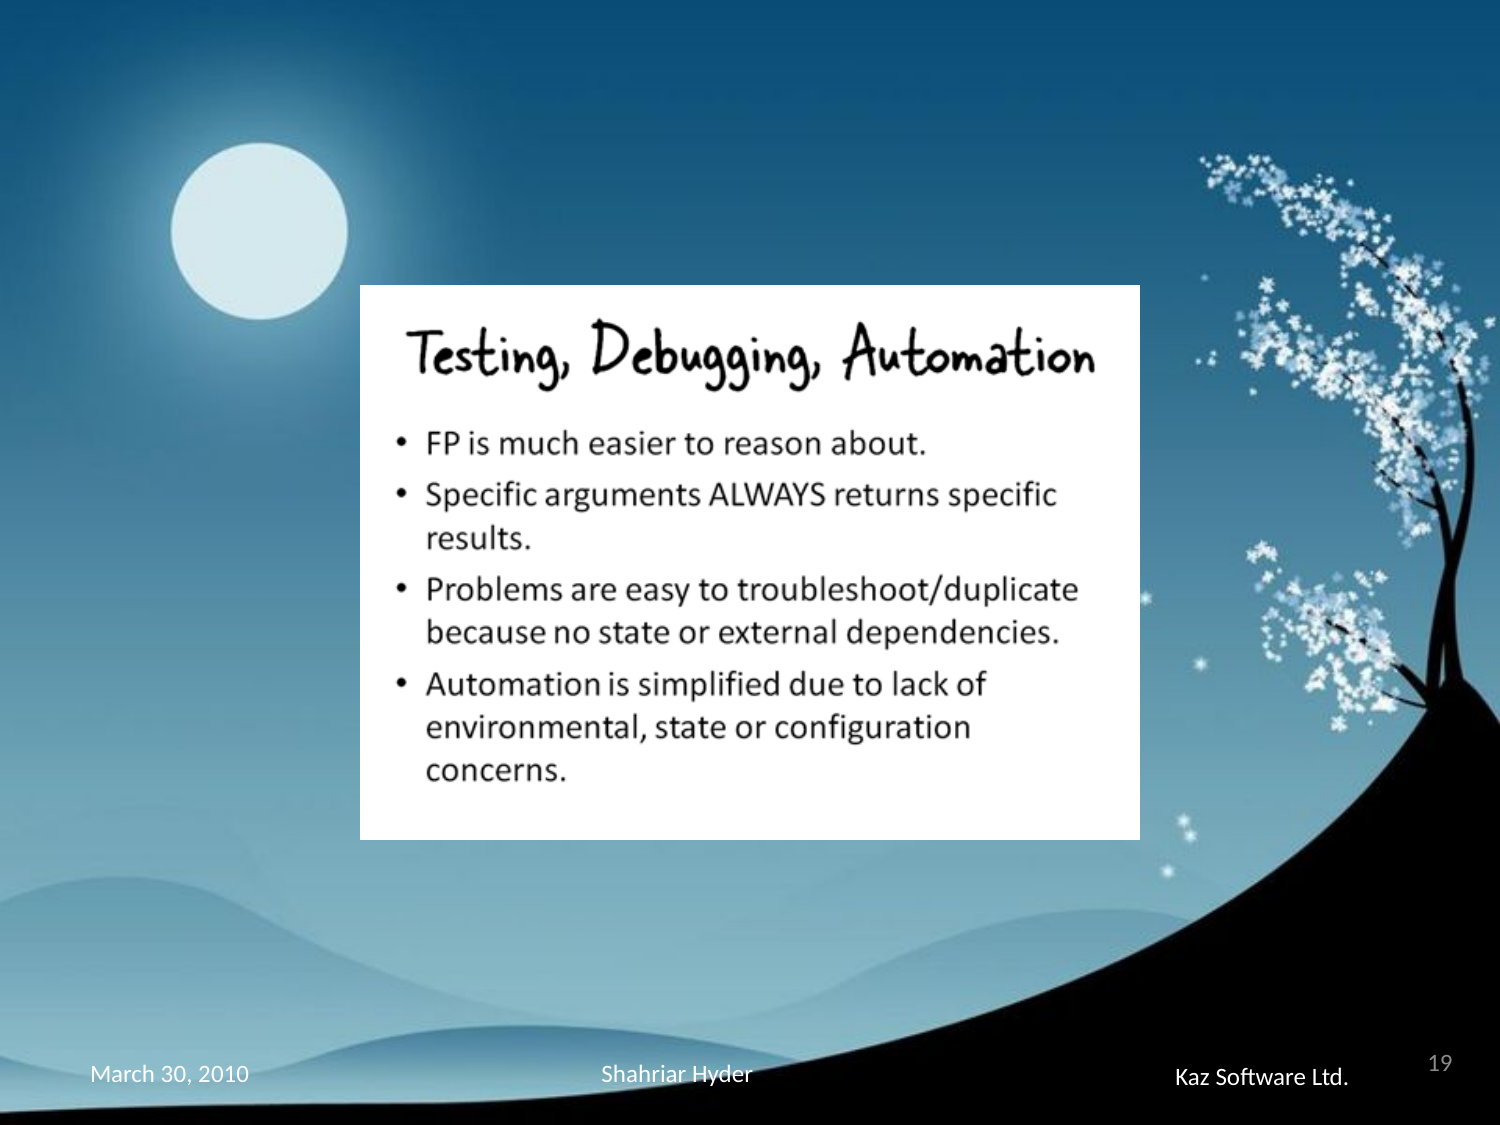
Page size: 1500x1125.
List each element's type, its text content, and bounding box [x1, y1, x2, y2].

slide_number 19 [1155, 1024, 1468, 1100]
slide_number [75, 1042, 425, 1103]
footer Shahriar Hyder [439, 1042, 915, 1103]
text_box Kaz Software Ltd. [1025, 1044, 1500, 1105]
picture [0, 0, 1500, 1125]
